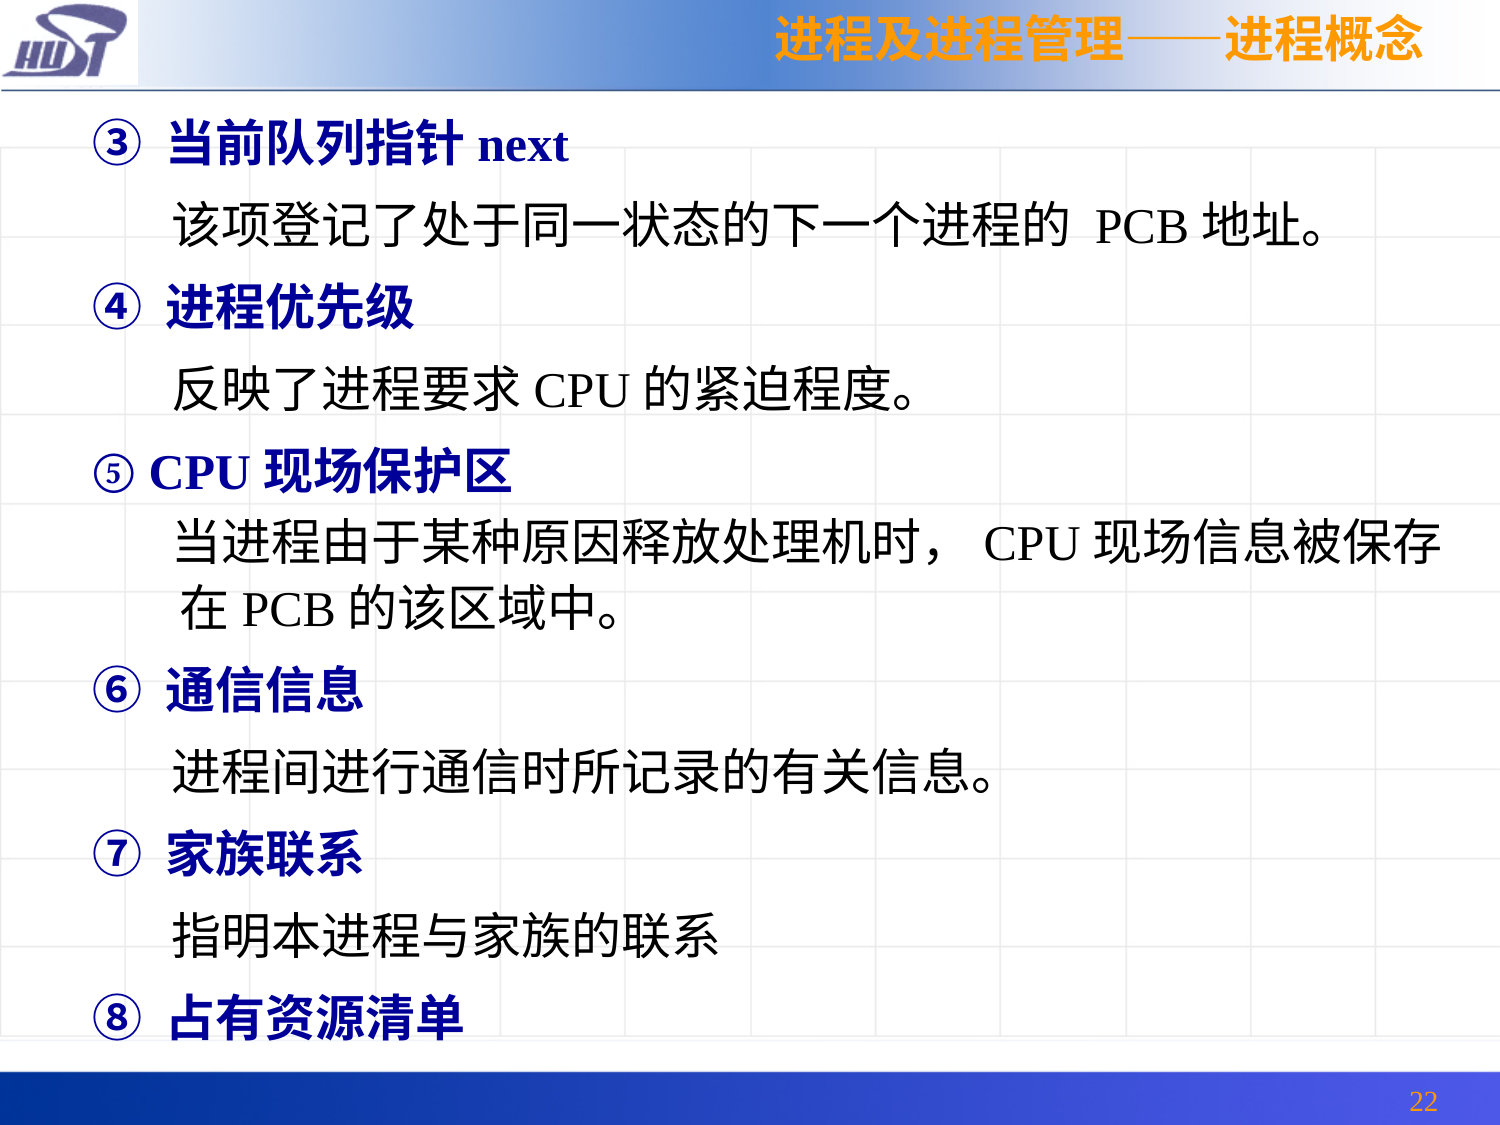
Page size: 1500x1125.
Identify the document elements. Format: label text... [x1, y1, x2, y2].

text_box 进程及进程管理——进程概念 [62, 6, 1440, 76]
picture [0, 0, 1500, 1125]
text_box 22 [1393, 1067, 1455, 1125]
text_box ③ 当前队列指针next 该项登记了处于同一状态的下一个进程的 PCB地址。 ④ 进程优先级 反映了进程要求CPU的紧迫程度。 ⑤ CPU现场保护区 当进程由于某种原因释放处理机时，CPU现场信息被保存在PCB的该区域中。 ⑥ 通信信息 进程间进行通信时所记录的有关信息。 ⑦ 家族联系 指明本进程与家族的联系 ⑧ 占有资源清单 [77, 92, 1469, 1054]
